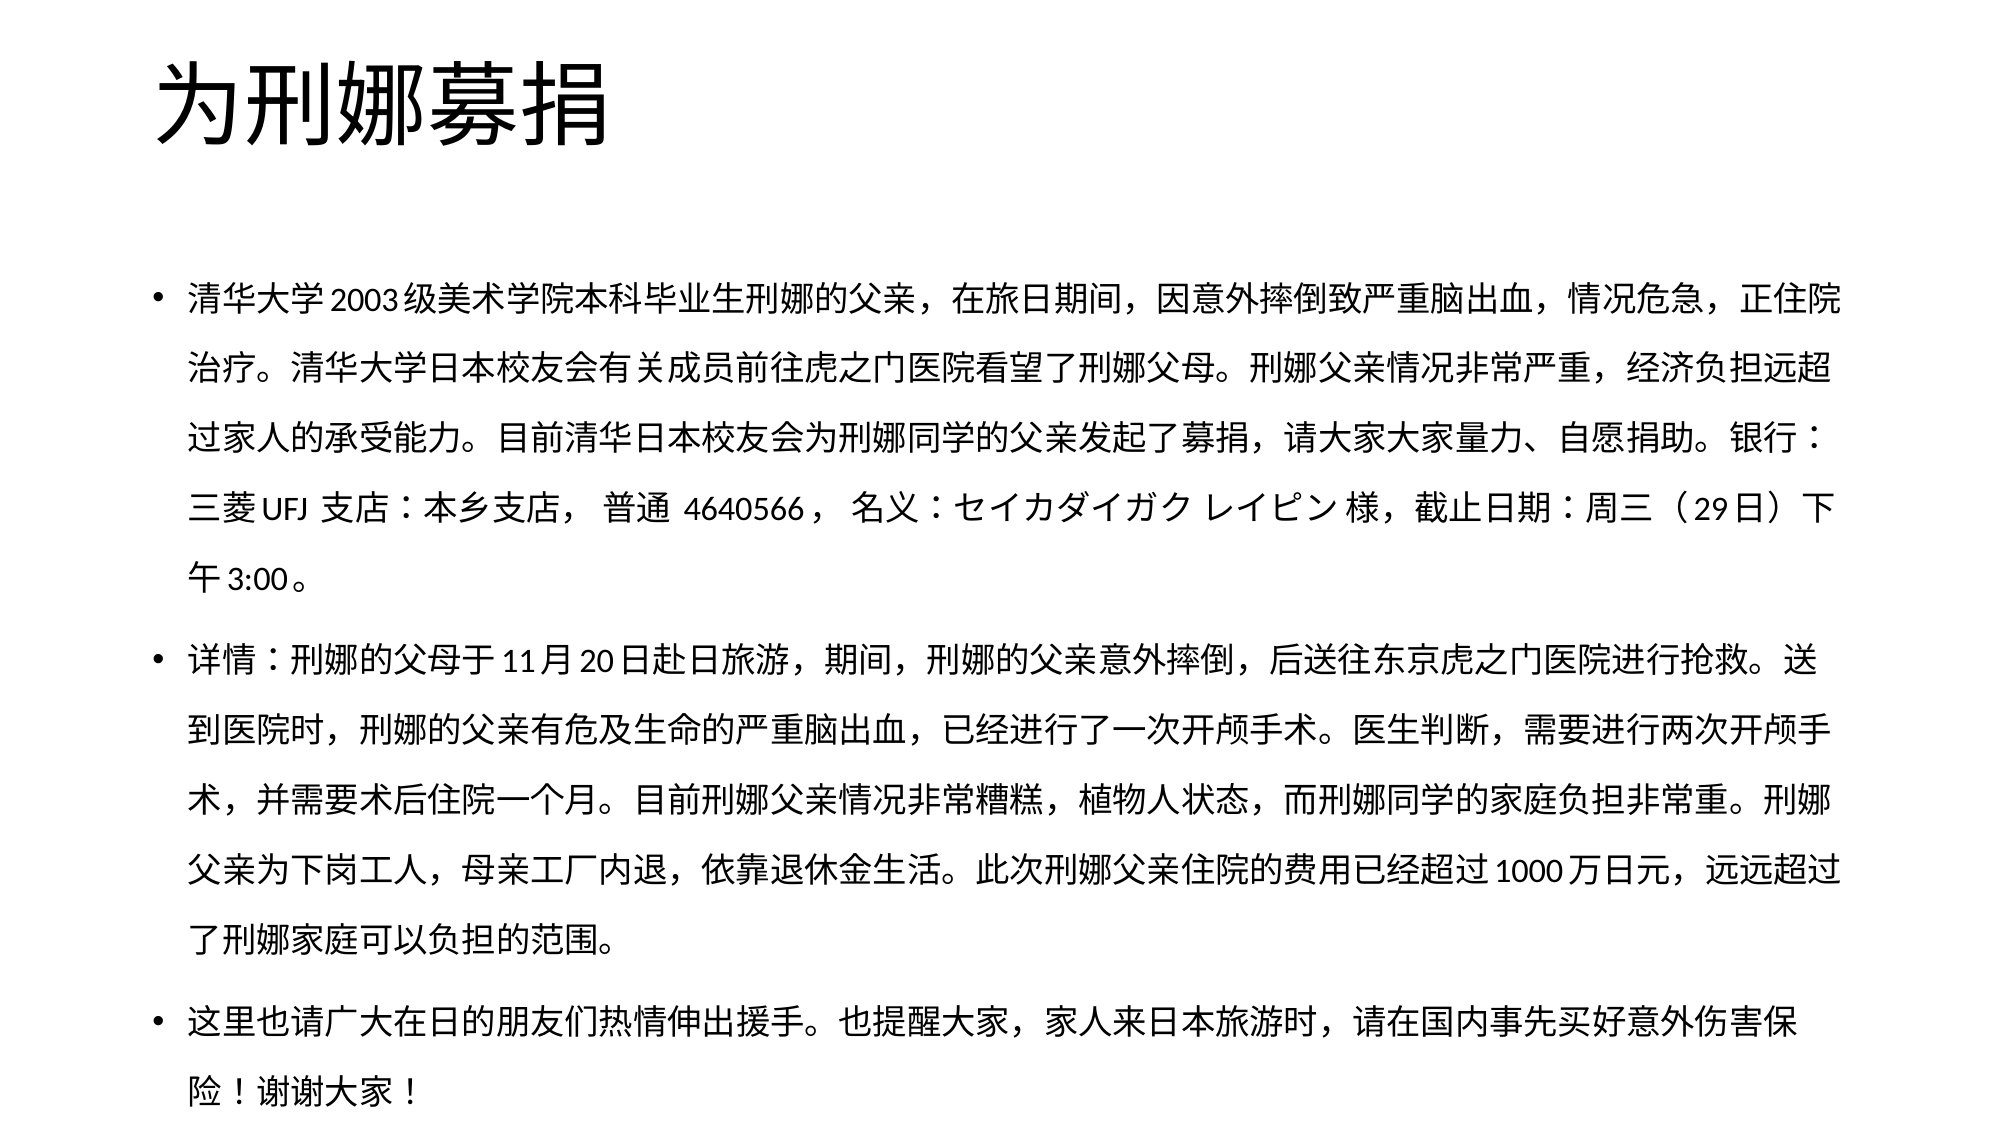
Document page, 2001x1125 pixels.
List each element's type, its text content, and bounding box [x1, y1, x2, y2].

list 清华大学2003级美术学院本科毕业生刑娜的父亲，在旅日期间，因意外摔倒致严重脑出血，情况危急，正住院治疗。清华大学日本校友会有关成员前往虎之门医院看望了刑娜父母。刑娜父亲情况非常严重，经济负担远超过家人的承受能力。目前清华日本校友会为刑娜同学的父亲发起了募捐，请大家大家量力、自愿捐助。银行：三菱UFJ 支店：本乡支店， 普通 4640566， 名义：セイカダイガク レイピン 様，截止日期：周三（29日）下午3:00。 详情：刑娜的父母于11月20日赴日旅游，期间，刑娜的父亲意外摔倒，后送往东京虎之门医院进行抢救。送到医院时，刑娜的父亲有危及生命的严重脑出血，已经进行了一次开颅手术。医生判断，需要进行两次开颅手术，并需要术后住院一个月。目前刑娜父亲情况非常糟糕，植物人状态，而刑娜同学的家庭负担非常重。刑娜父亲为下岗工人，母亲工厂内退，依靠退休金生活。此次刑娜父亲住院的费用已经超过1000万日元，远远超过了刑娜家庭可以负担的范围。 这里也请广大在日的朋友们热情伸出援手。也提醒大家，家人来日本旅游时，请在国内事先买好意外伤害保险！谢谢大家！ [137, 240, 1863, 1125]
title 为刑娜募捐 [137, 0, 1863, 218]
